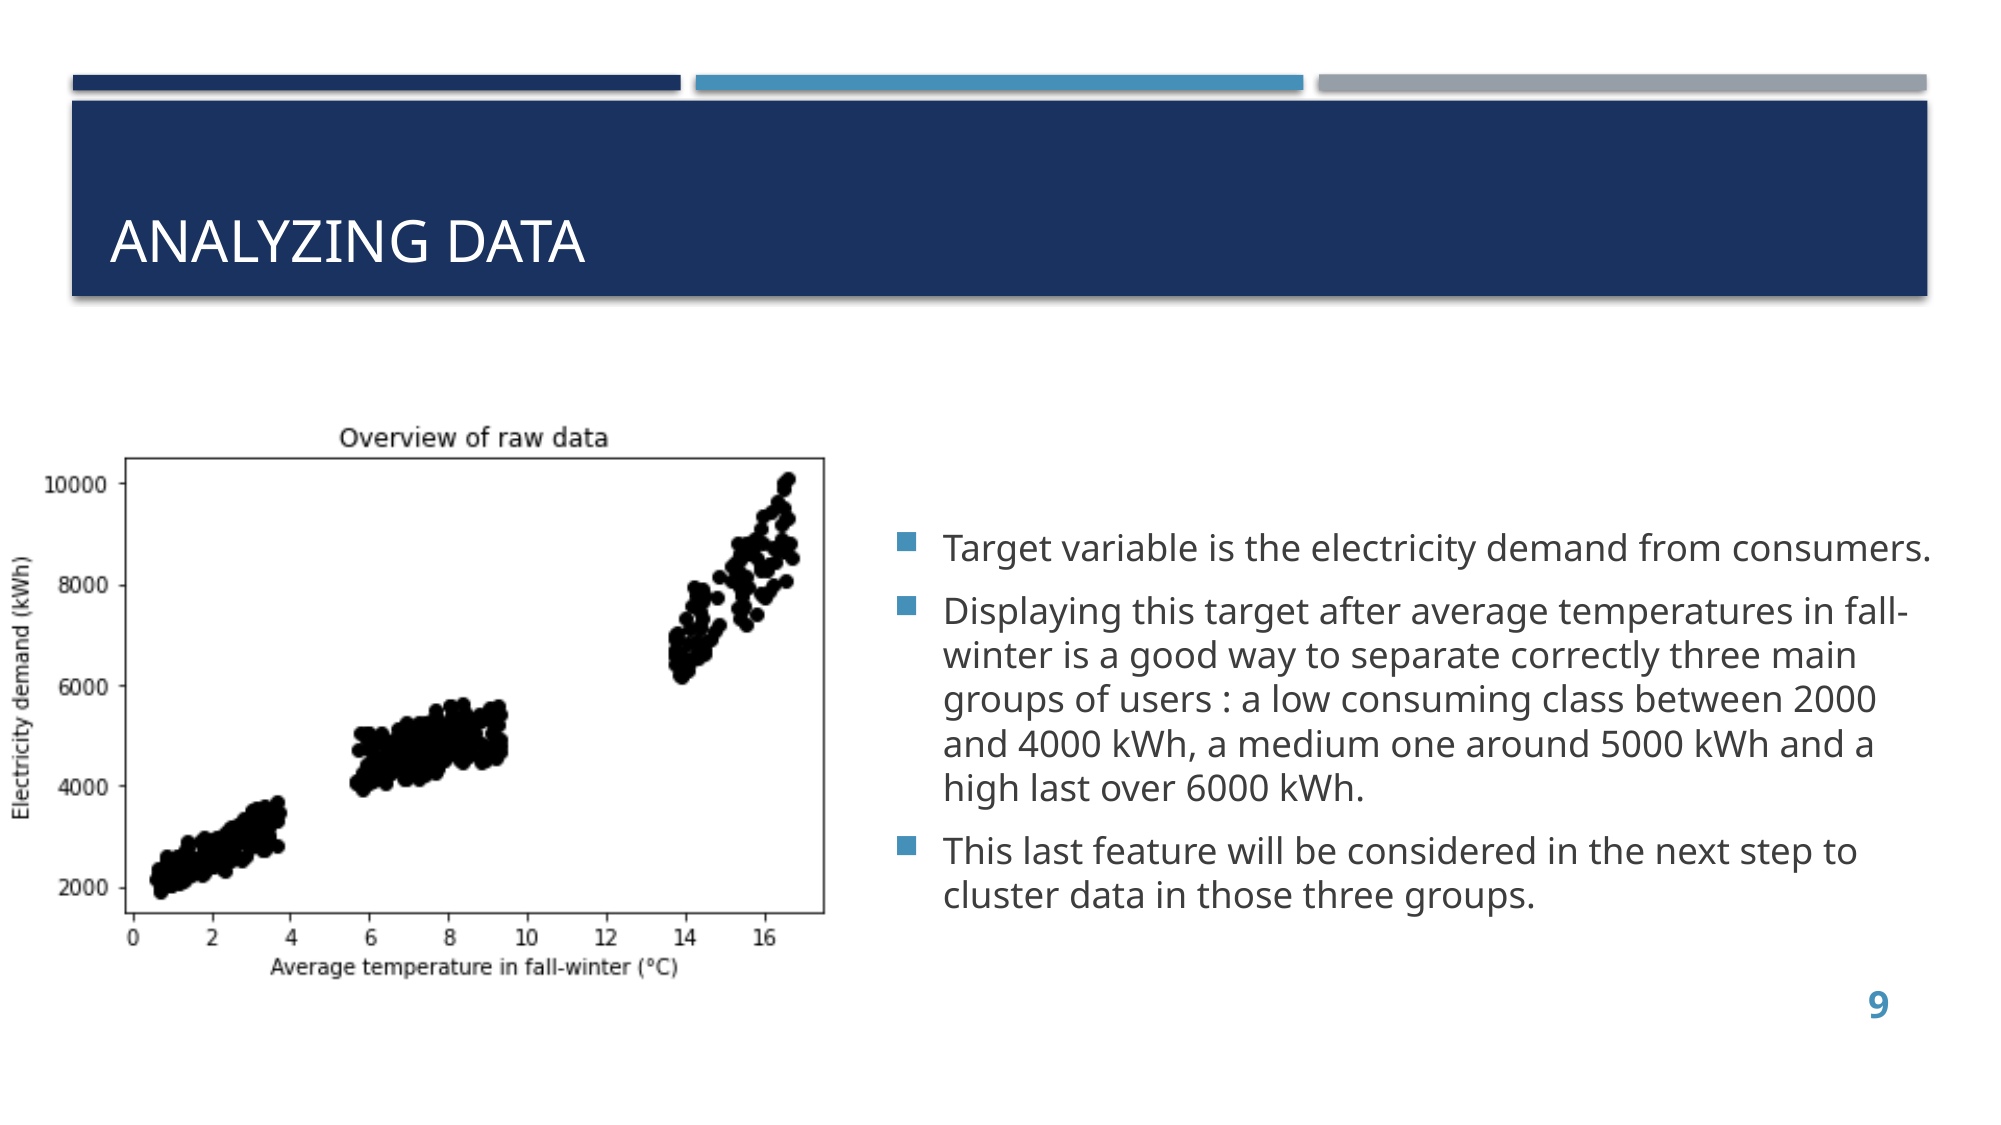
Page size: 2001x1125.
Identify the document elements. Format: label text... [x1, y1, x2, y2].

text_box Target variable is the electricity demand from consumers. Displaying this target after average temperatures in fall-winter is a good way to separate correctly three main groups of users : a low consuming class between 2000 and 4000 kWh, a medium one around 5000 kWh and a high last over 6000 kWh. This last feature will be considered in the next step to cluster data in those three groups. [878, 497, 1967, 944]
title Analyzing data [95, 115, 1905, 282]
slide_number 9 [1732, 977, 1905, 1037]
picture [0, 412, 838, 993]
